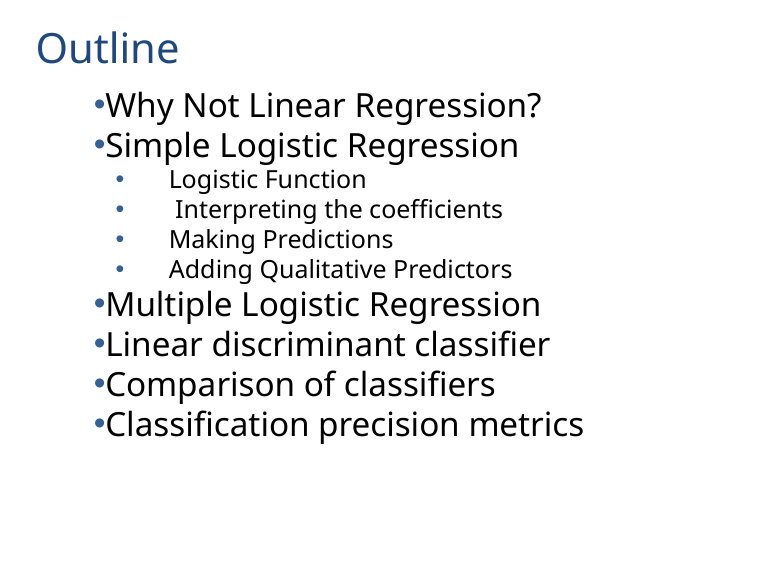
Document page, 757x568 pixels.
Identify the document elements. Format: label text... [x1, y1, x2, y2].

list Why Not Linear Regression? Simple Logistic Regression Logistic Function Interpreting the coefficients Making Predictions Adding Qualitative Predictors Multiple Logistic Regression Linear discriminant classifier Comparison of classifiers Classification precision metrics [93, 83, 757, 476]
text_box Outline [28, 8, 671, 80]
